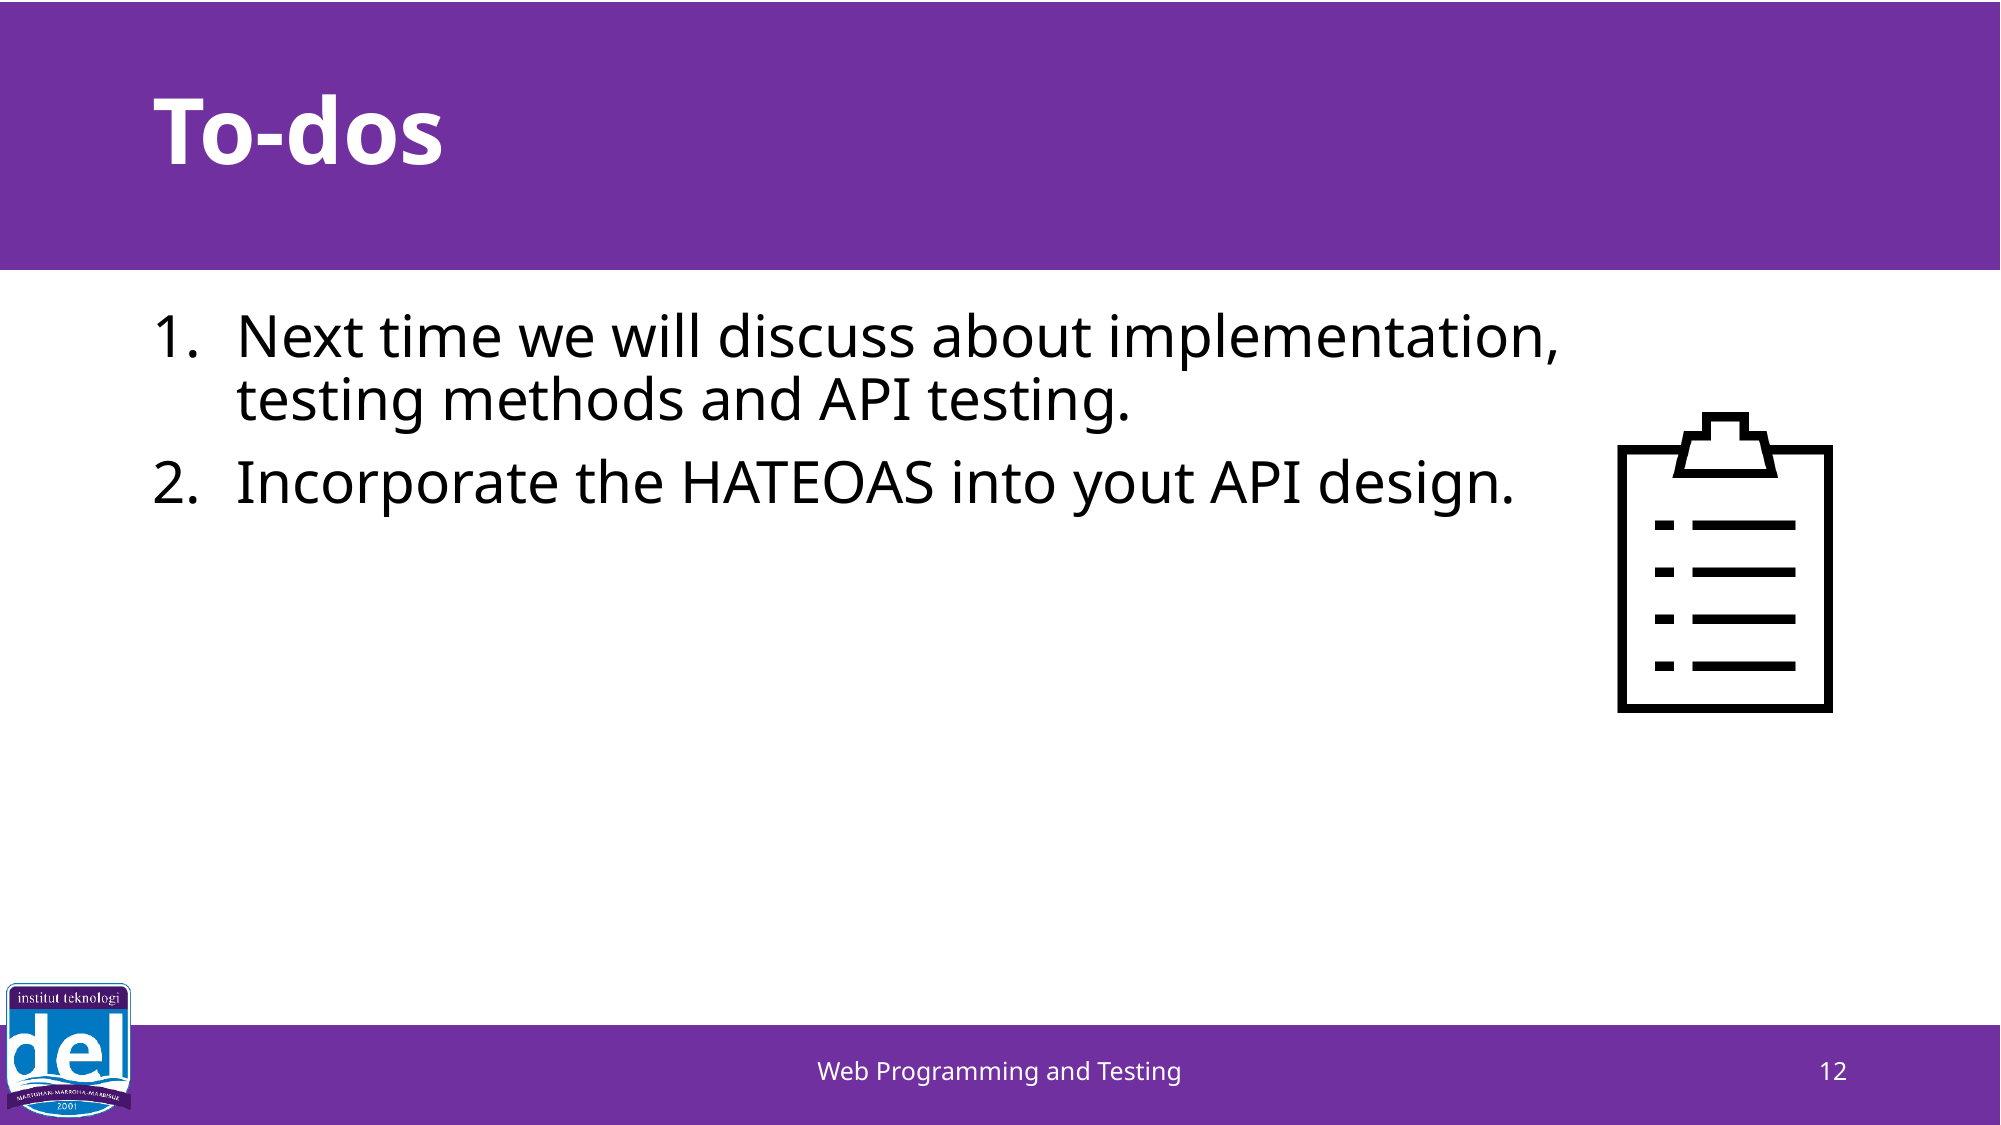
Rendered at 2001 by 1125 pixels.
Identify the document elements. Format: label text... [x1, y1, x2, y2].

picture [5, 982, 131, 1118]
list Next time we will discuss about implementation, testing methods and API testing. Incorporate the HATEOAS into yout API design. [137, 299, 1863, 1014]
title To-dos [137, 26, 1863, 244]
picture [1574, 412, 1875, 713]
slide_number 12 [1697, 1042, 1863, 1103]
footer Web Programming and Testing [662, 1042, 1338, 1103]
